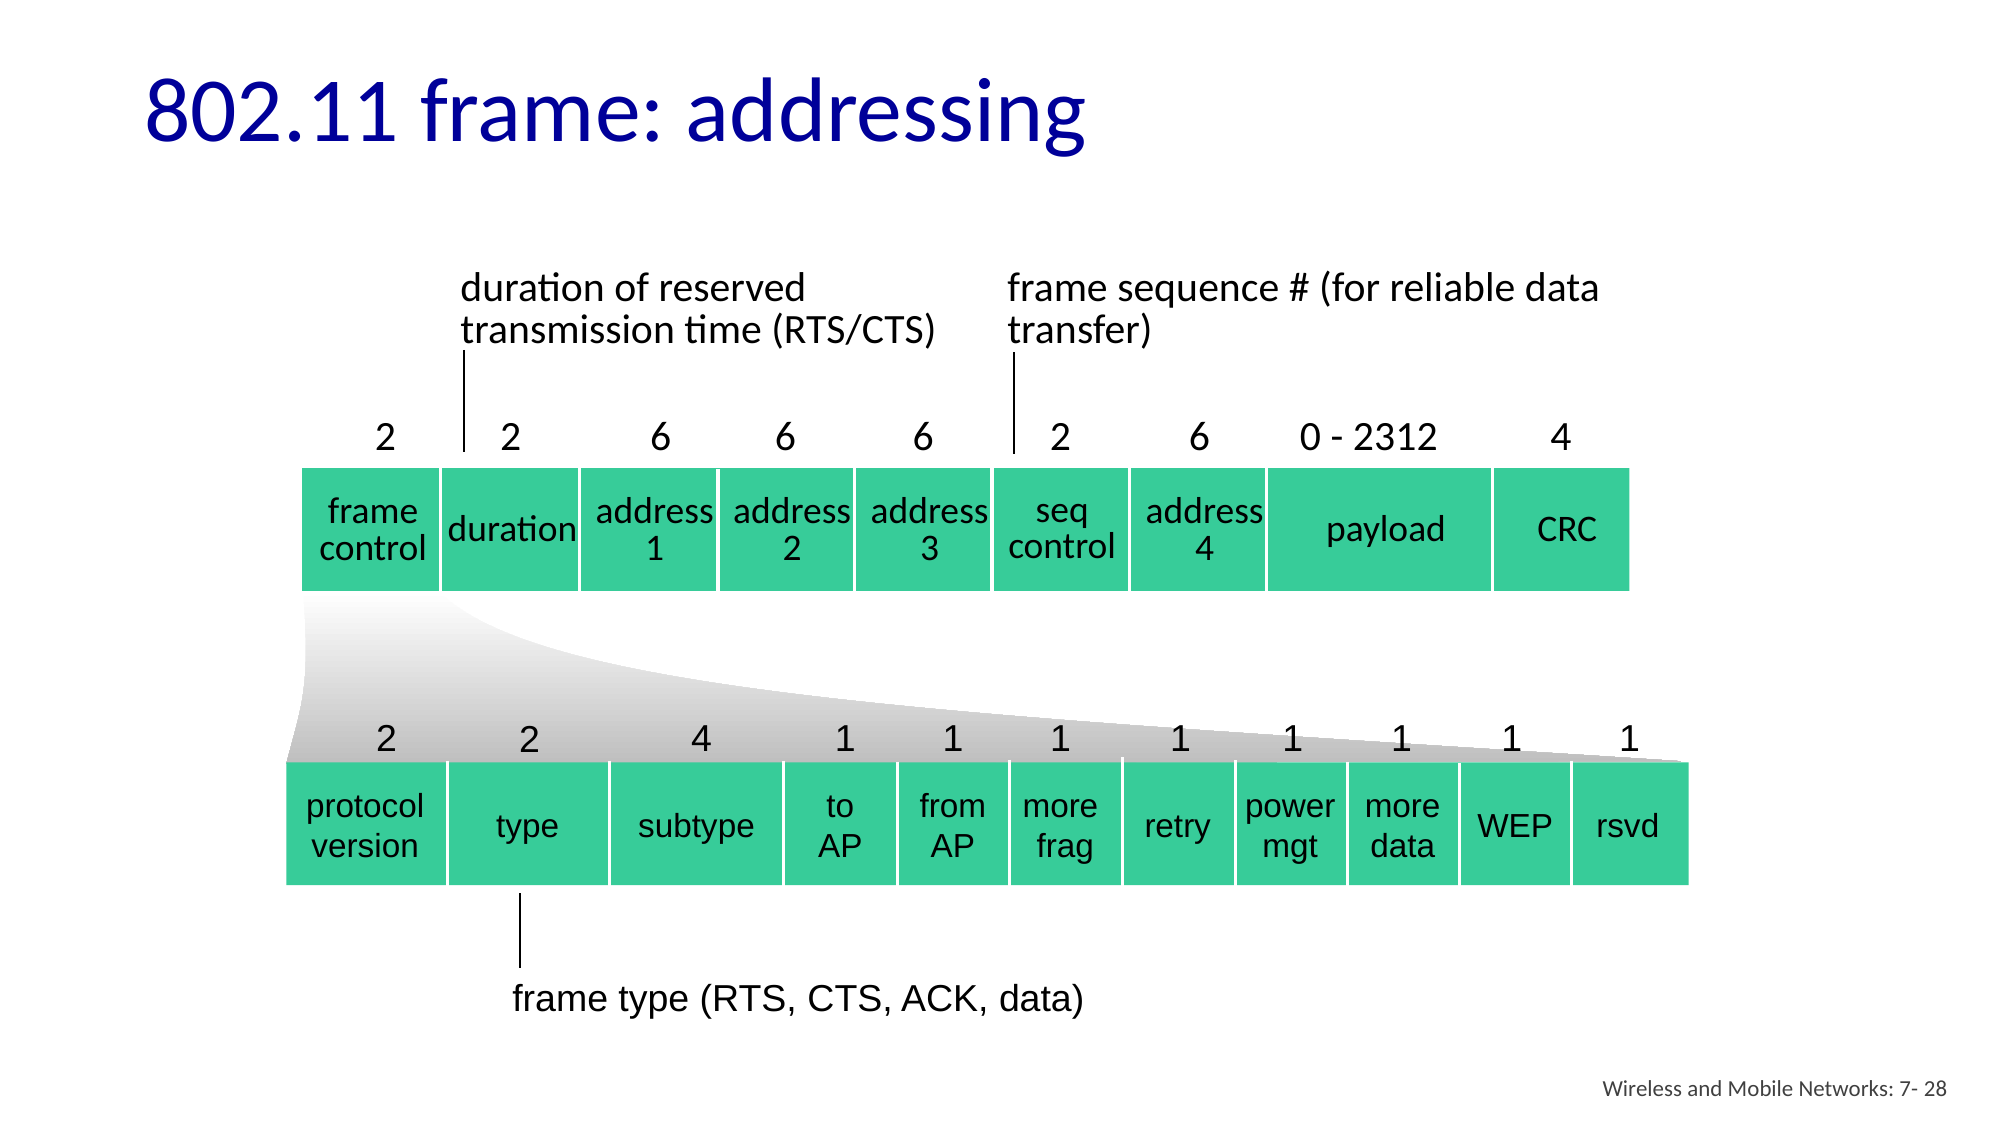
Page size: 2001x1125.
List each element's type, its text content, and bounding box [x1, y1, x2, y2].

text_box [442, 259, 955, 453]
title 802.11 frame: addressing [129, 38, 1855, 186]
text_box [992, 259, 1639, 455]
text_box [359, 401, 1588, 460]
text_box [497, 893, 1285, 1028]
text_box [283, 590, 1689, 895]
slide_number Wireless and Mobile Networks: 7- 28 [1512, 1056, 1963, 1117]
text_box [302, 460, 1636, 590]
